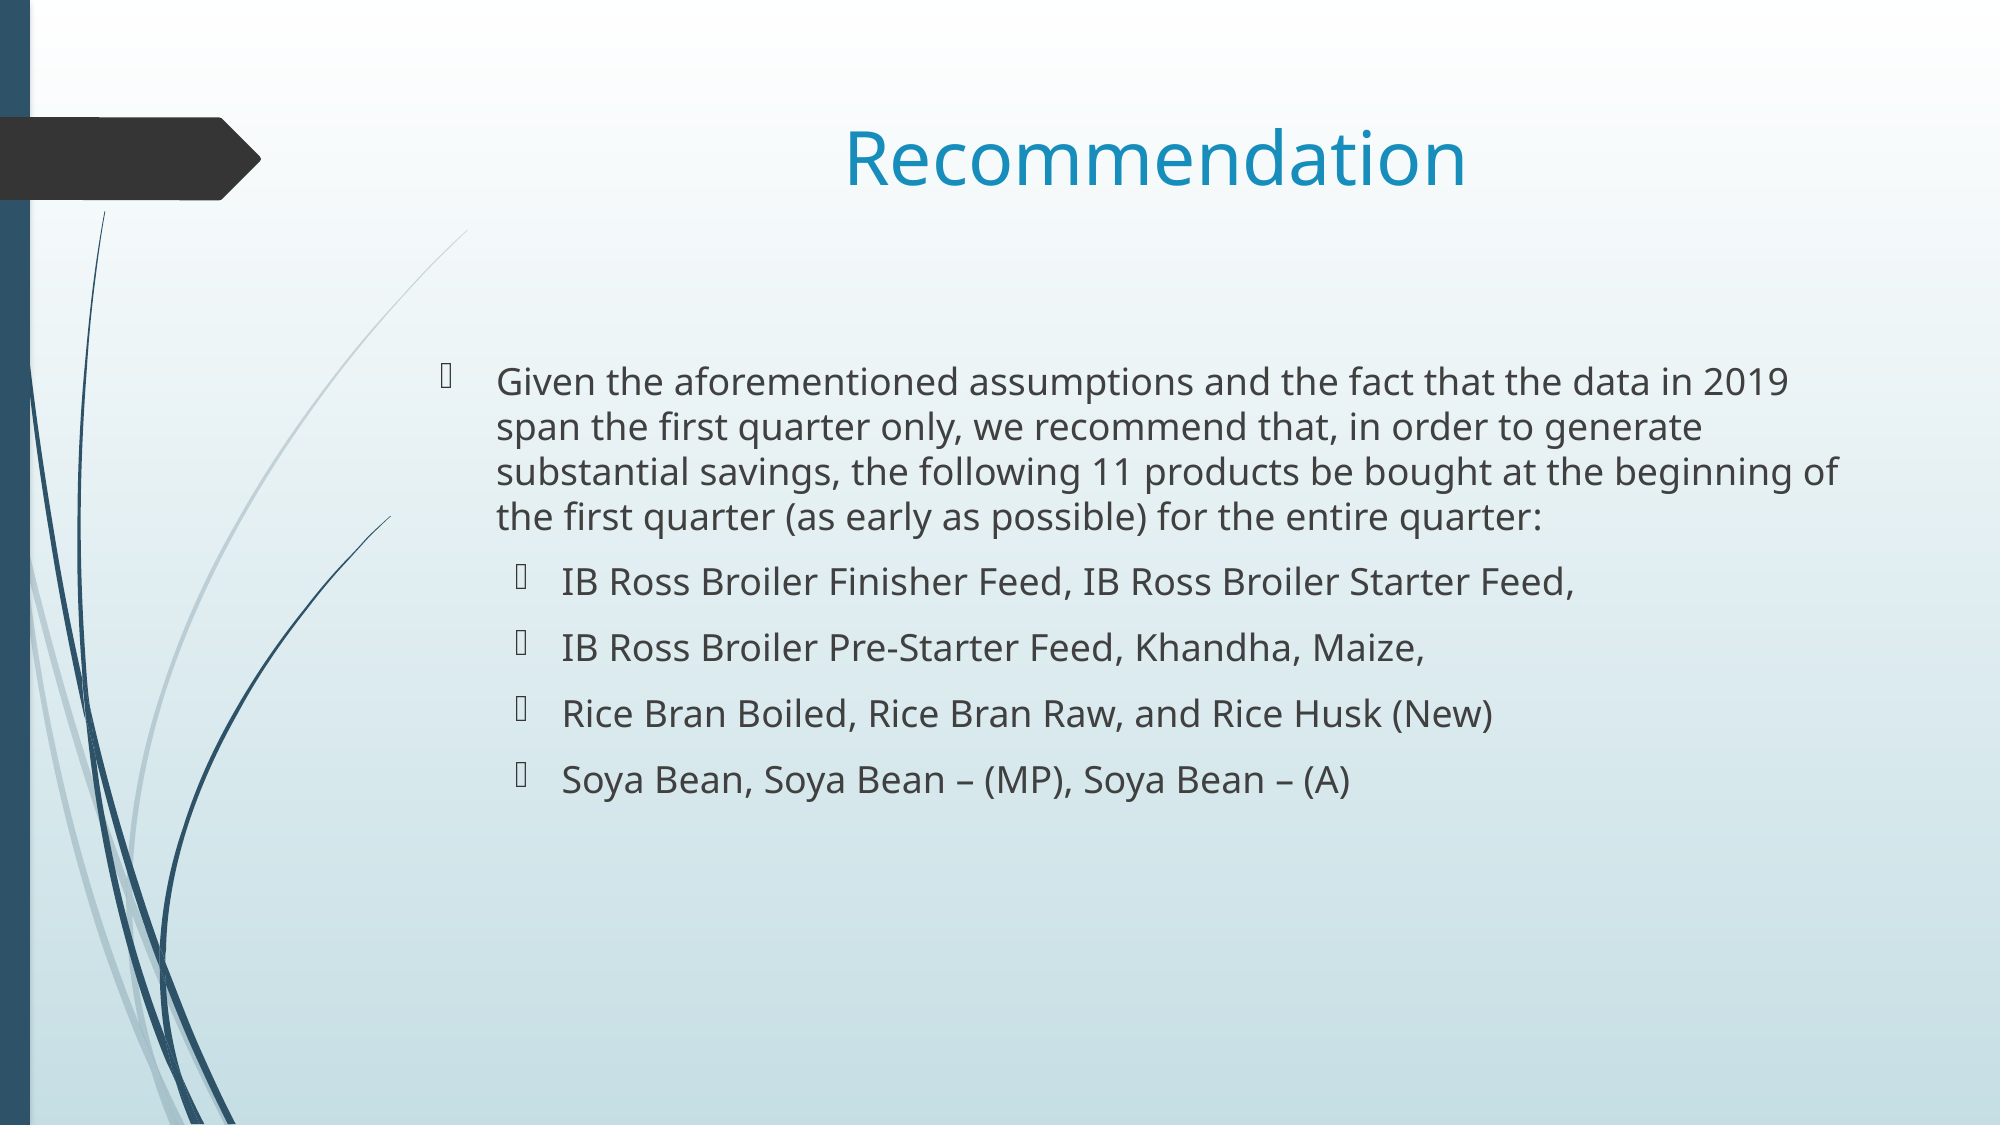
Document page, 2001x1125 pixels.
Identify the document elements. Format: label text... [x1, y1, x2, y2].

list Given the aforementioned assumptions and the fact that the data in 2019 span the first quarter only, we recommend that, in order to generate substantial savings, the following 11 products be bought at the beginning of the first quarter (as early as possible) for the entire quarter: IB Ross Broiler Finisher Feed, IB Ross Broiler Starter Feed, IB Ross Broiler Pre-Starter Feed, Khandha, Maize, Rice Bran Boiled, Rice Bran Raw, and Rice Husk (New) Soya Bean, Soya Bean – (MP), Soya Bean – (A) [424, 350, 1888, 1023]
title Recommendation [425, 102, 1888, 313]
